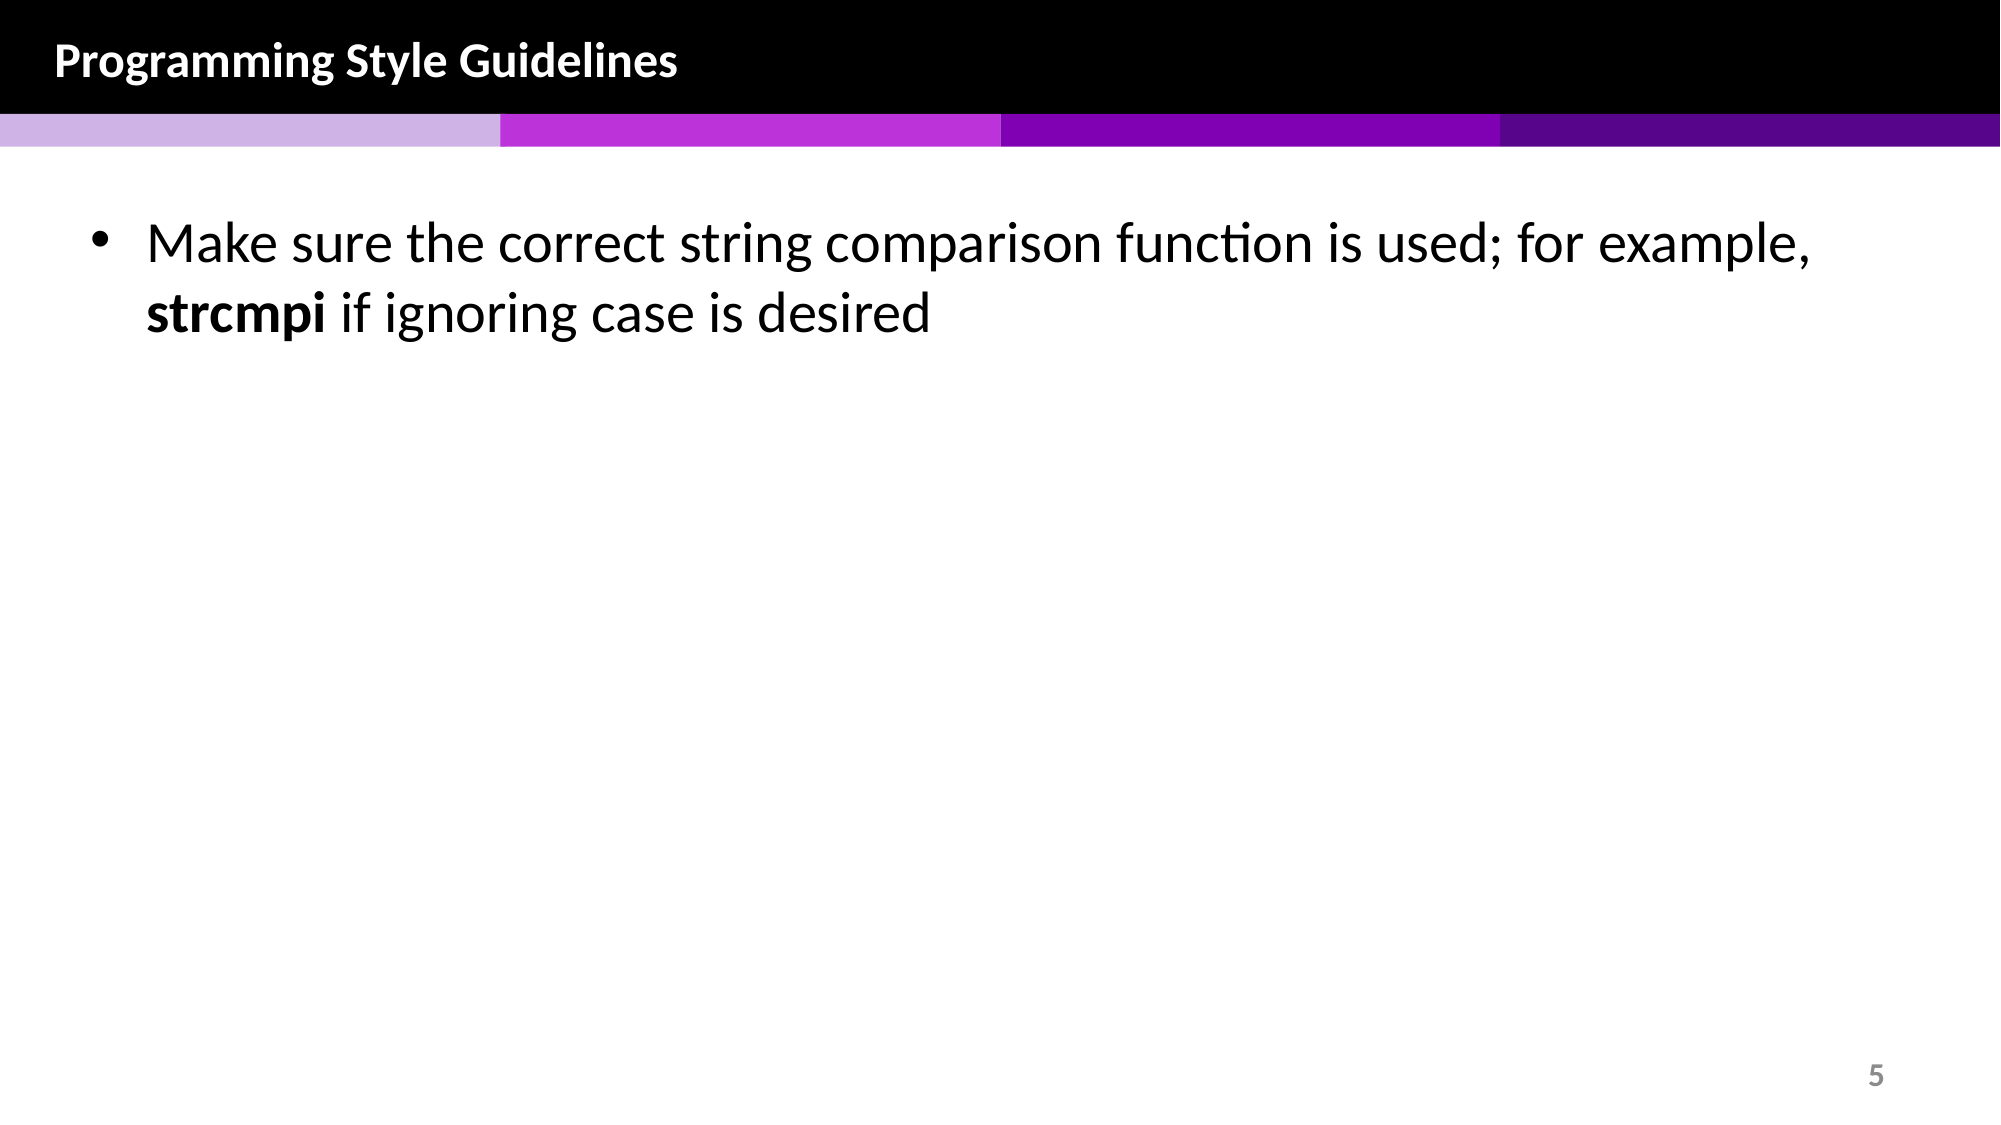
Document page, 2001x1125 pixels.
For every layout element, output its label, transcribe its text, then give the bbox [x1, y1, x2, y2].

list Programming Style Guidelines [39, 1, 1964, 114]
text_box Make sure the correct string comparison function is used; for example, strcmpi if ignoring case is desired [75, 196, 1894, 917]
